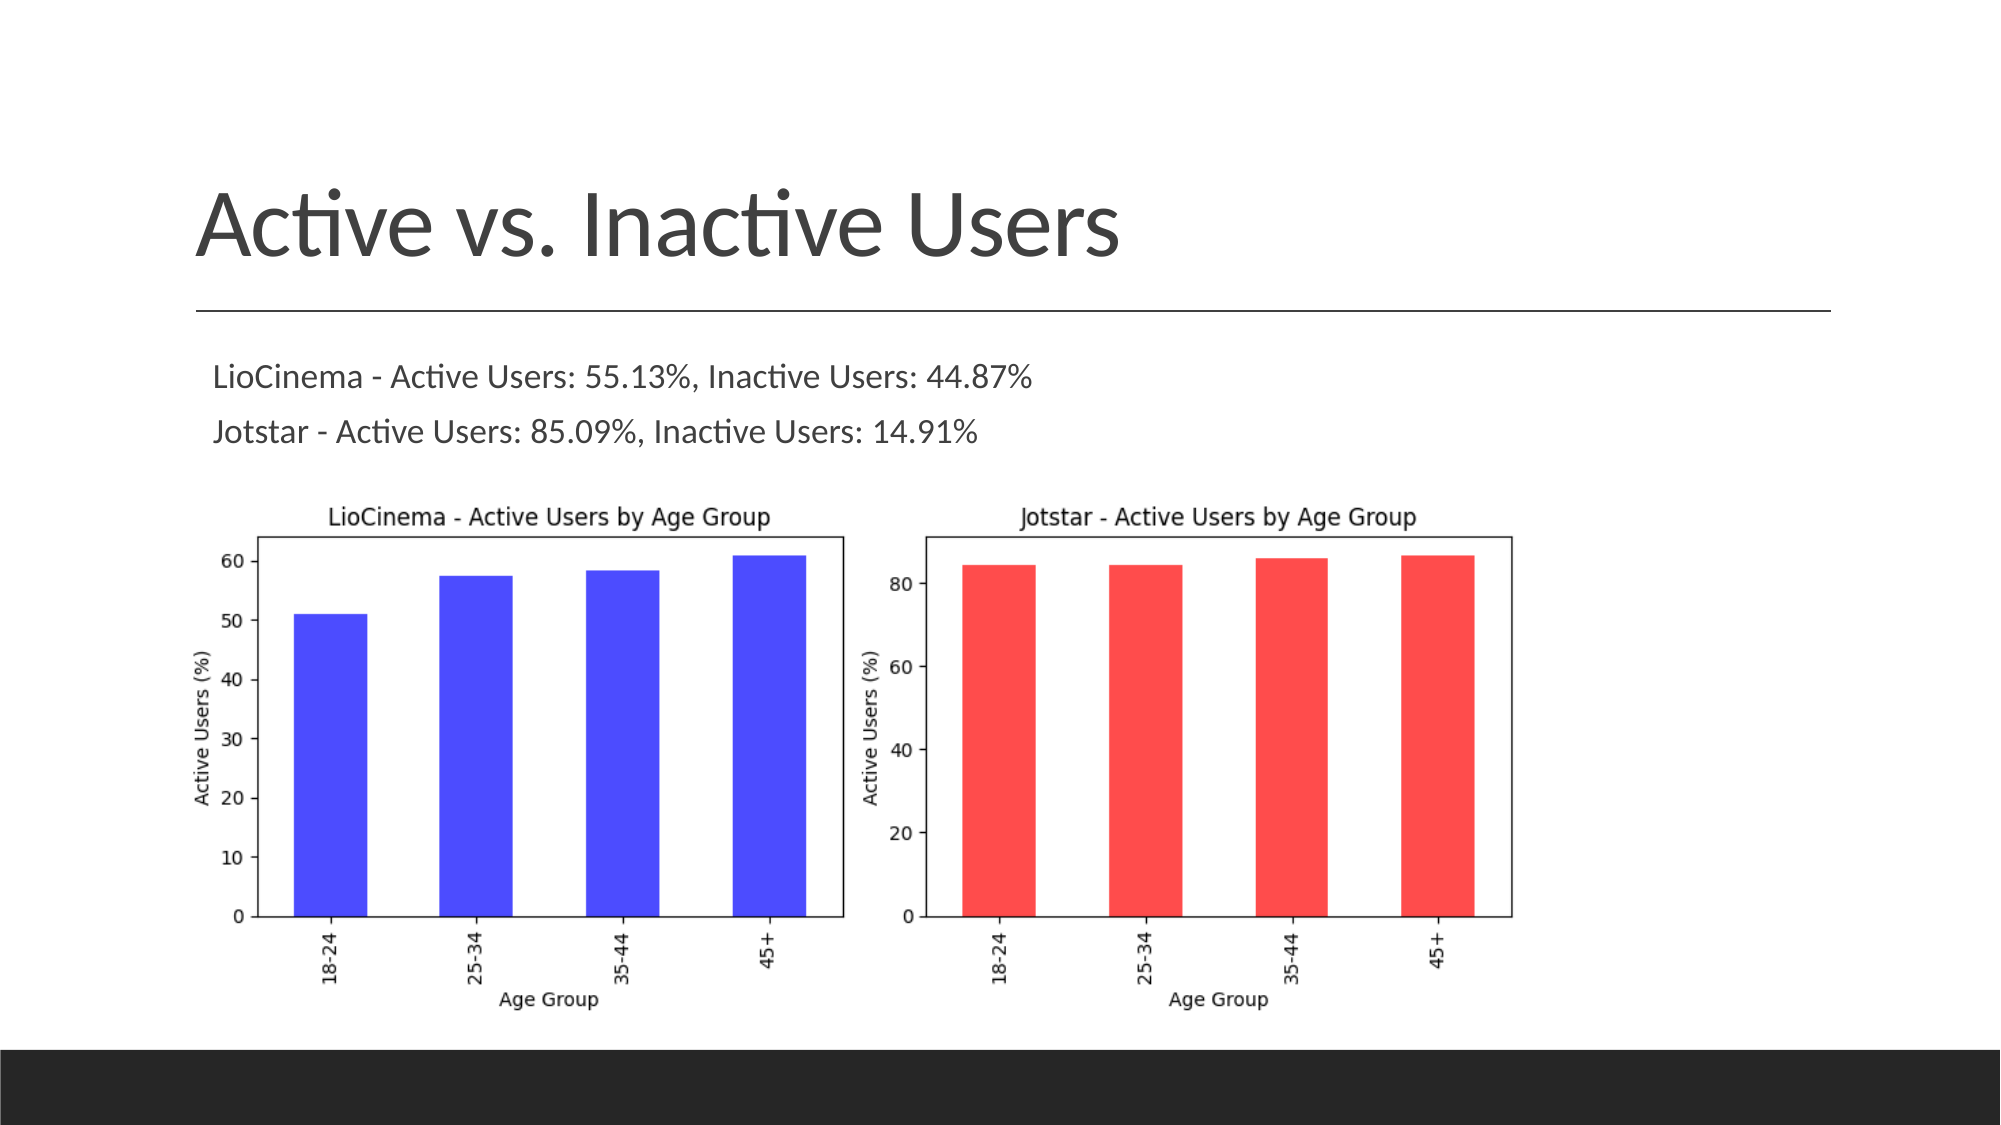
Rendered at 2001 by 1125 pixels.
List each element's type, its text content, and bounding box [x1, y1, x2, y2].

picture [179, 493, 1526, 1025]
list LioCinema - Active Users: 55.13%, Inactive Users: 44.87% Jotstar - Active Users: 85.09%, Inactive Users: 14.91% [180, 345, 1830, 963]
title Active vs. Inactive Users [180, 47, 1830, 285]
